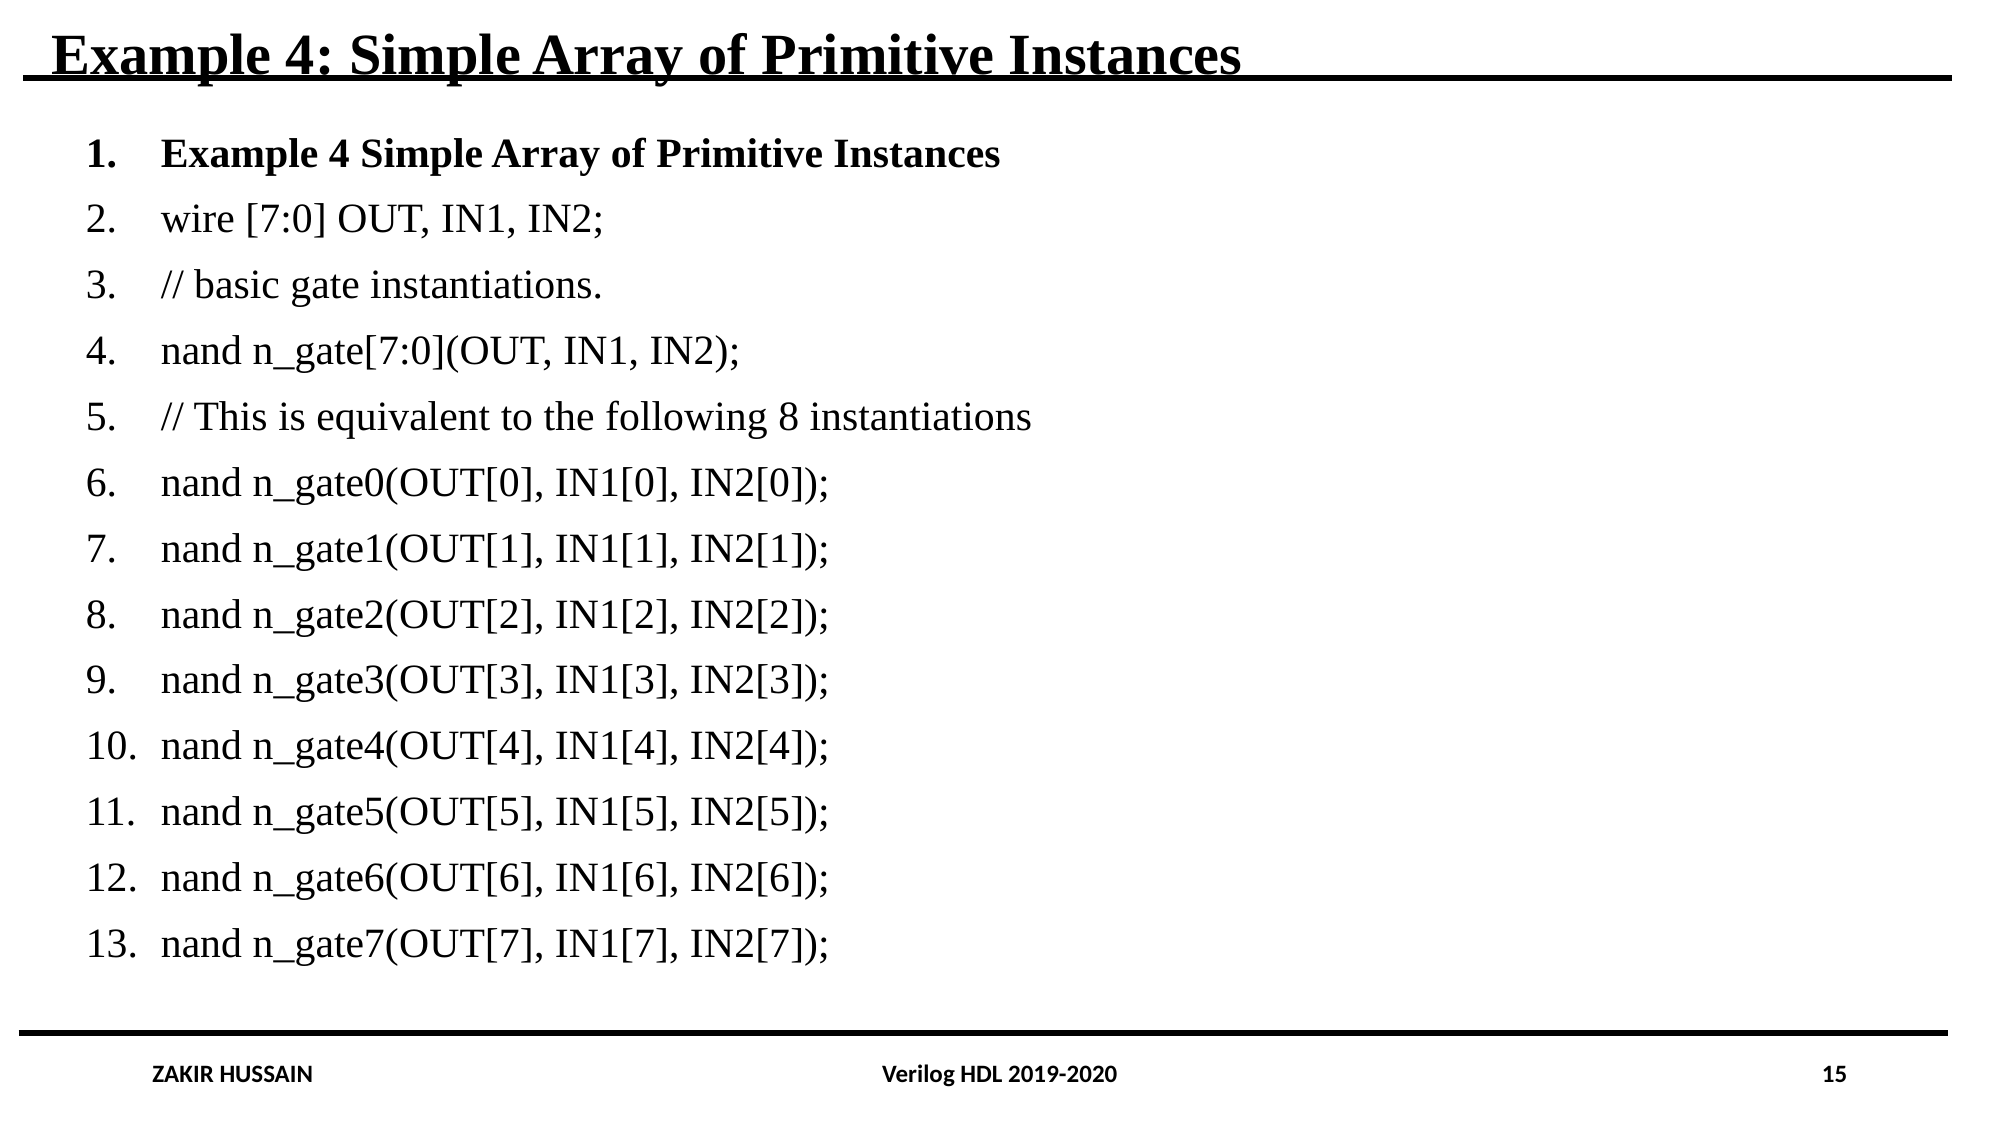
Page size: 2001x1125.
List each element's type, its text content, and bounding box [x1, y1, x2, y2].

slide_number 15 [1412, 1042, 1863, 1103]
footer Verilog HDL 2019-2020 [662, 1042, 1338, 1103]
slide_number ZAKIR HUSSAIN [137, 1042, 588, 1103]
title Example 4: Simple Array of Primitive Instances [36, 17, 1762, 95]
list Example 4 Simple Array of Primitive Instances wire [7:0] OUT, IN1, IN2; // basic gate instantiations. nand n_gate[7:0](OUT, IN1, IN2); // This is equivalent to the following 8 instantiations nand n_gate0(OUT[0], IN1[0], IN2[0]); nand n_gate1(OUT[1], IN1[1], IN2[1]); nand n_gate2(OUT[2], IN1[2], IN2[2]); nand n_gate3(OUT[3], IN1[3], IN2[3]); nand n_gate4(OUT[4], IN1[4], IN2[4]); nand n_gate5(OUT[5], IN1[5], IN2[5]); nand n_gate6(OUT[6], IN1[6], IN2[6]); nand n_gate7(OUT[7], IN1[7], IN2[7]); [71, 123, 1910, 997]
